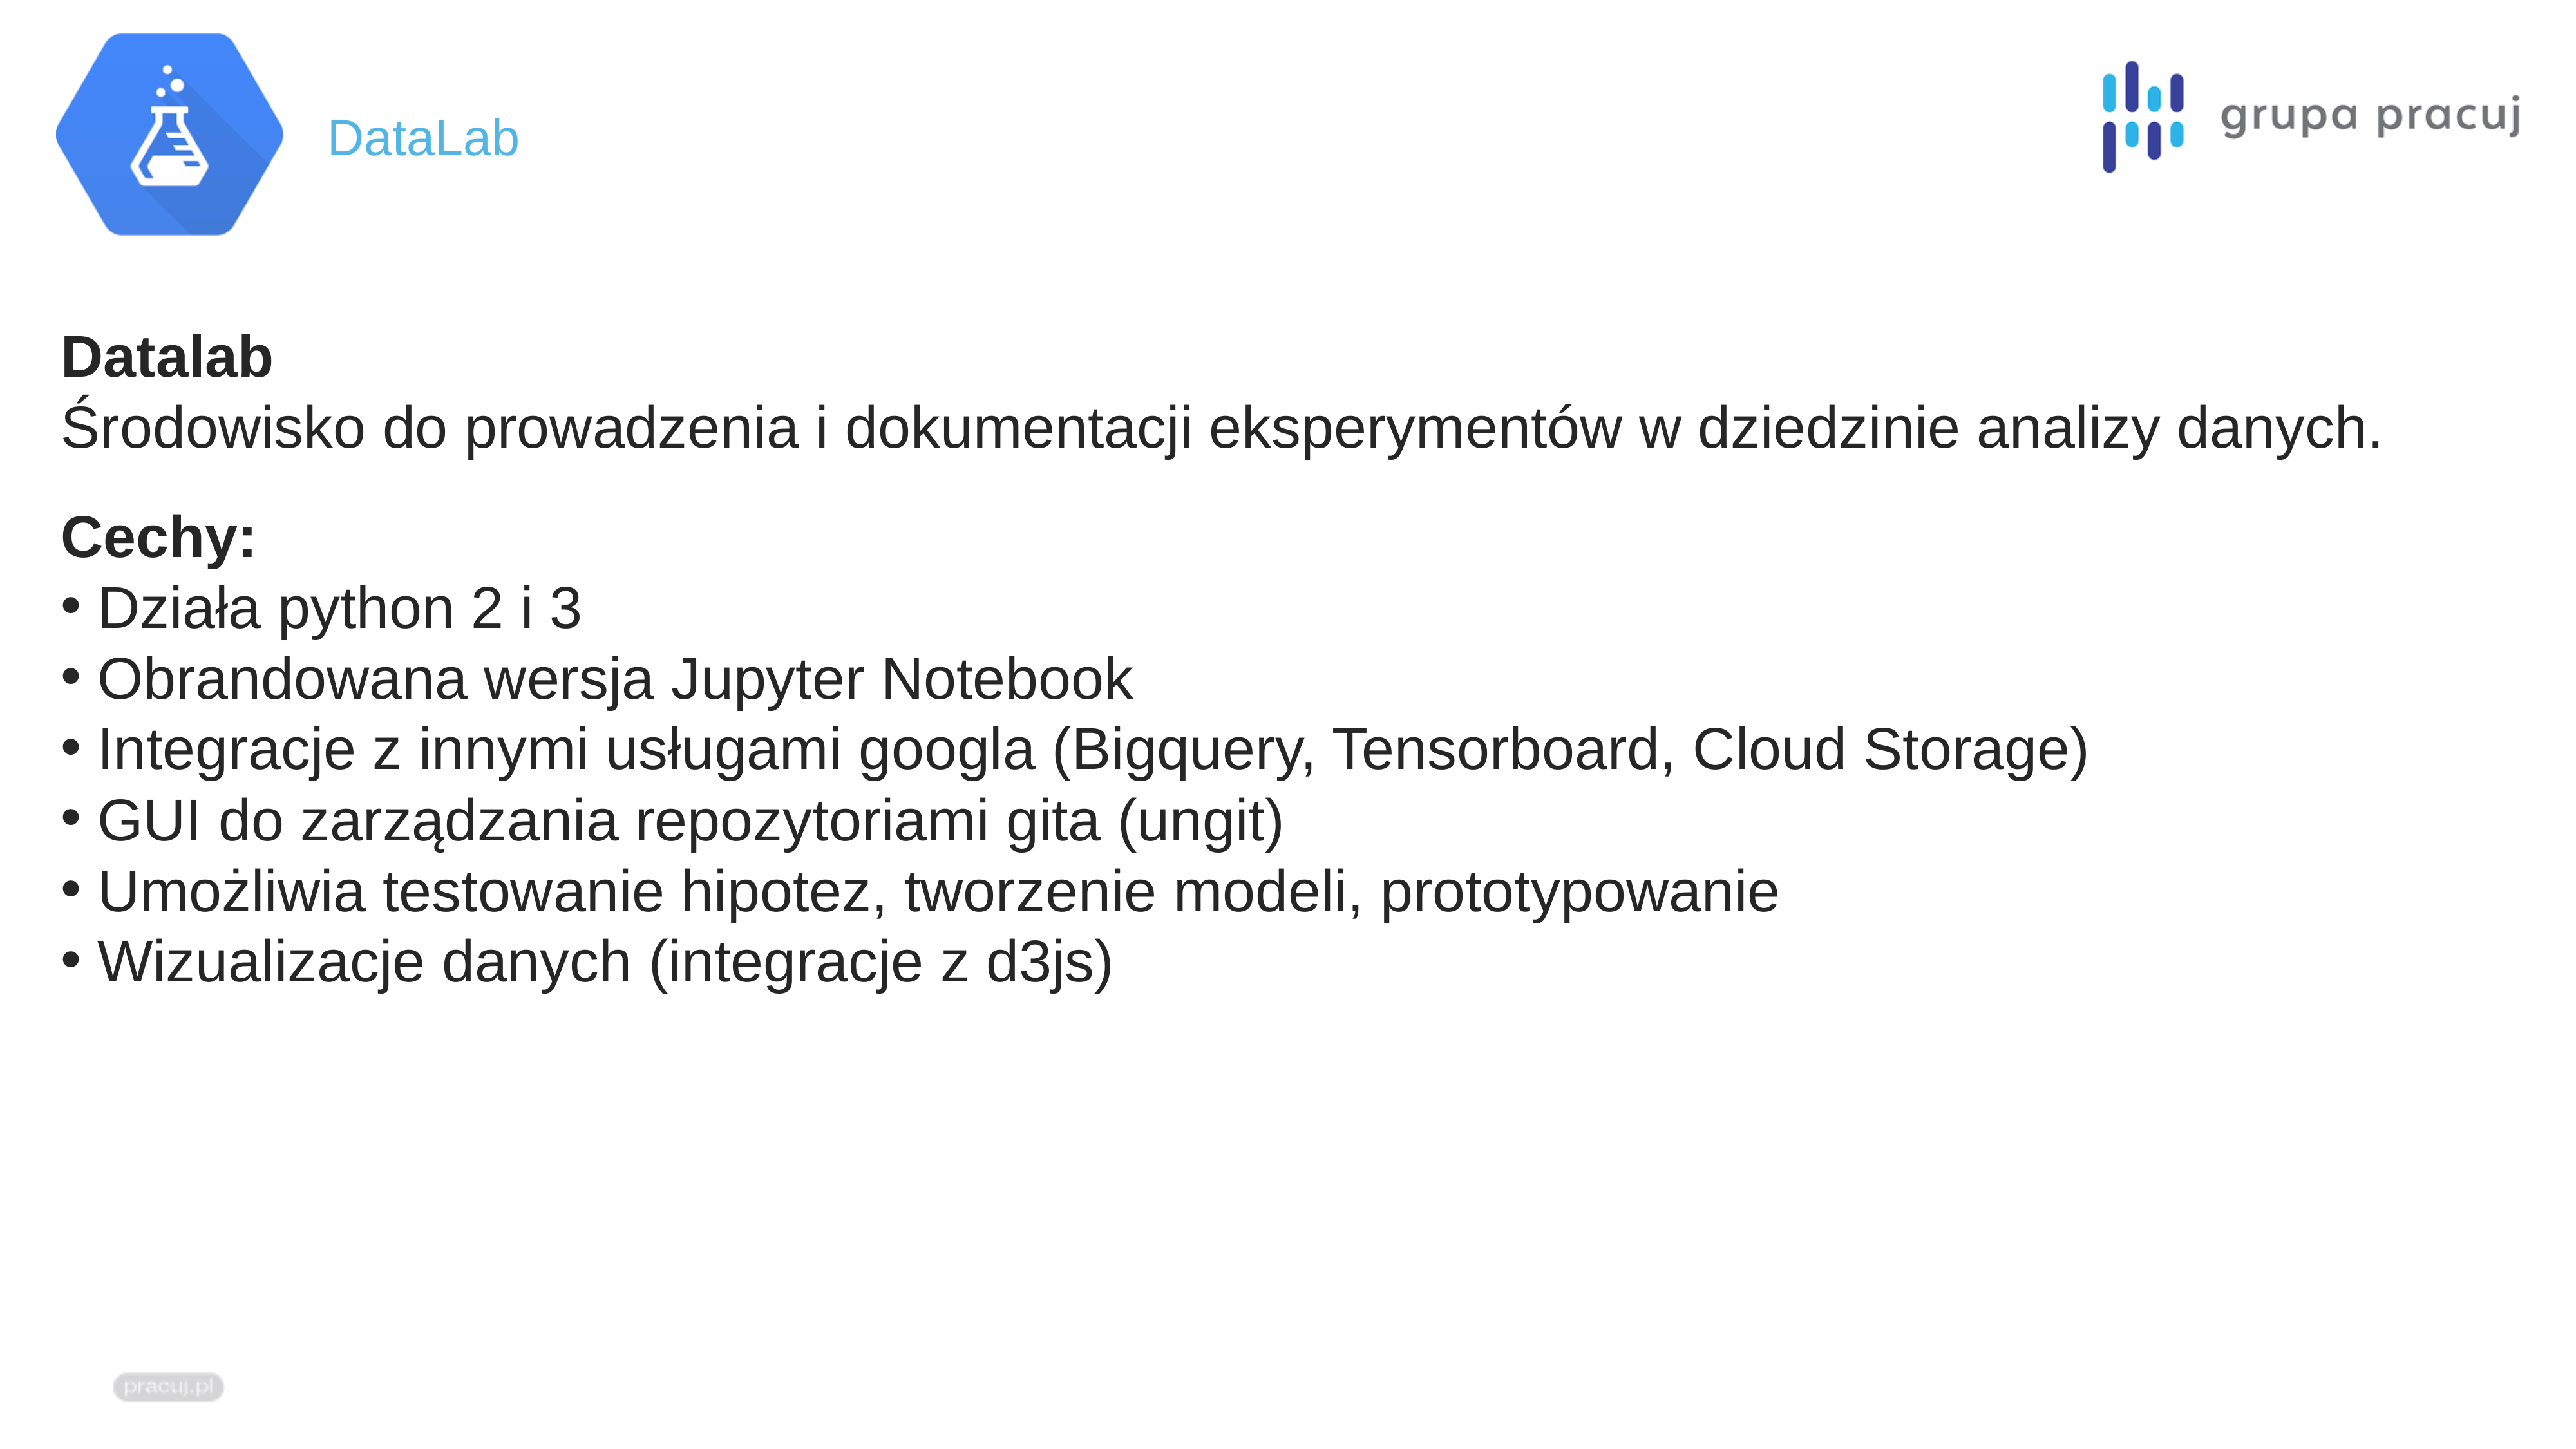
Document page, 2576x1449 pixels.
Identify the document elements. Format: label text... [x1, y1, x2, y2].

picture [2100, 56, 2547, 184]
picture [56, 21, 283, 248]
text_box DataLab [327, 104, 1441, 165]
picture [107, 1356, 255, 1417]
text_box Datalab Środowisko do prowadzenia i dokumentacji eksperymentów w dziedzinie analizy danych. Cechy: Działa python 2 i 3 Obrandowana wersja Jupyter Notebook Integracje z innymi usługami googla (Bigquery, Tensorboard, Cloud Storage) GUI do zarządzania repozytoriami gita (ungit) Umożliwia testowanie hipotez, tworzenie modeli, prototypowanie Wizualizacje danych (integracje z d3js) [54, 311, 2463, 1033]
